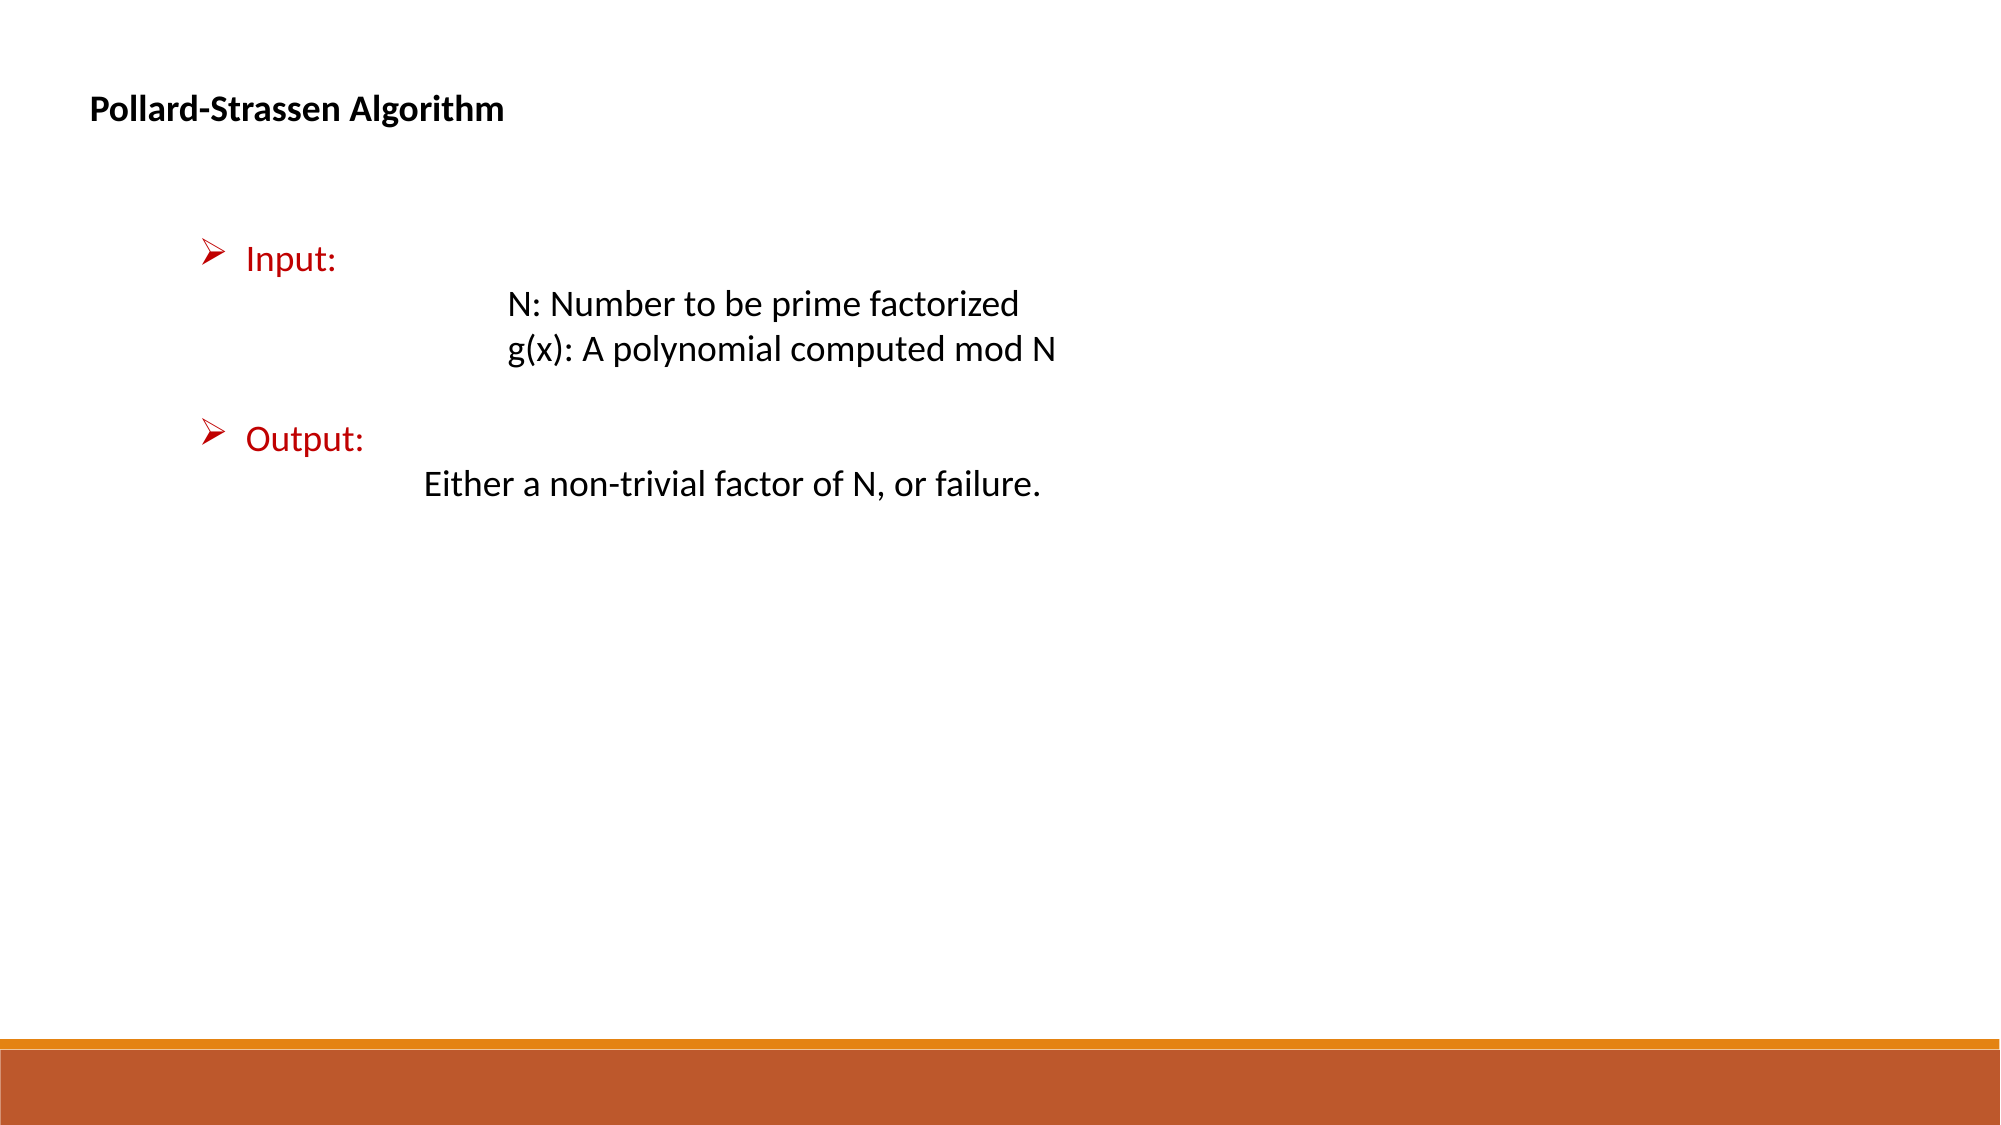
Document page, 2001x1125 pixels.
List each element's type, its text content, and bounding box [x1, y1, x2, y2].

text_box Pollard-Strassen Algorithm [74, 76, 817, 136]
text_box Input: N: Number to be prime factorized g(x): A polynomial computed mod N Output: Either a non-trivial factor of N, or failure. [109, 181, 1294, 647]
